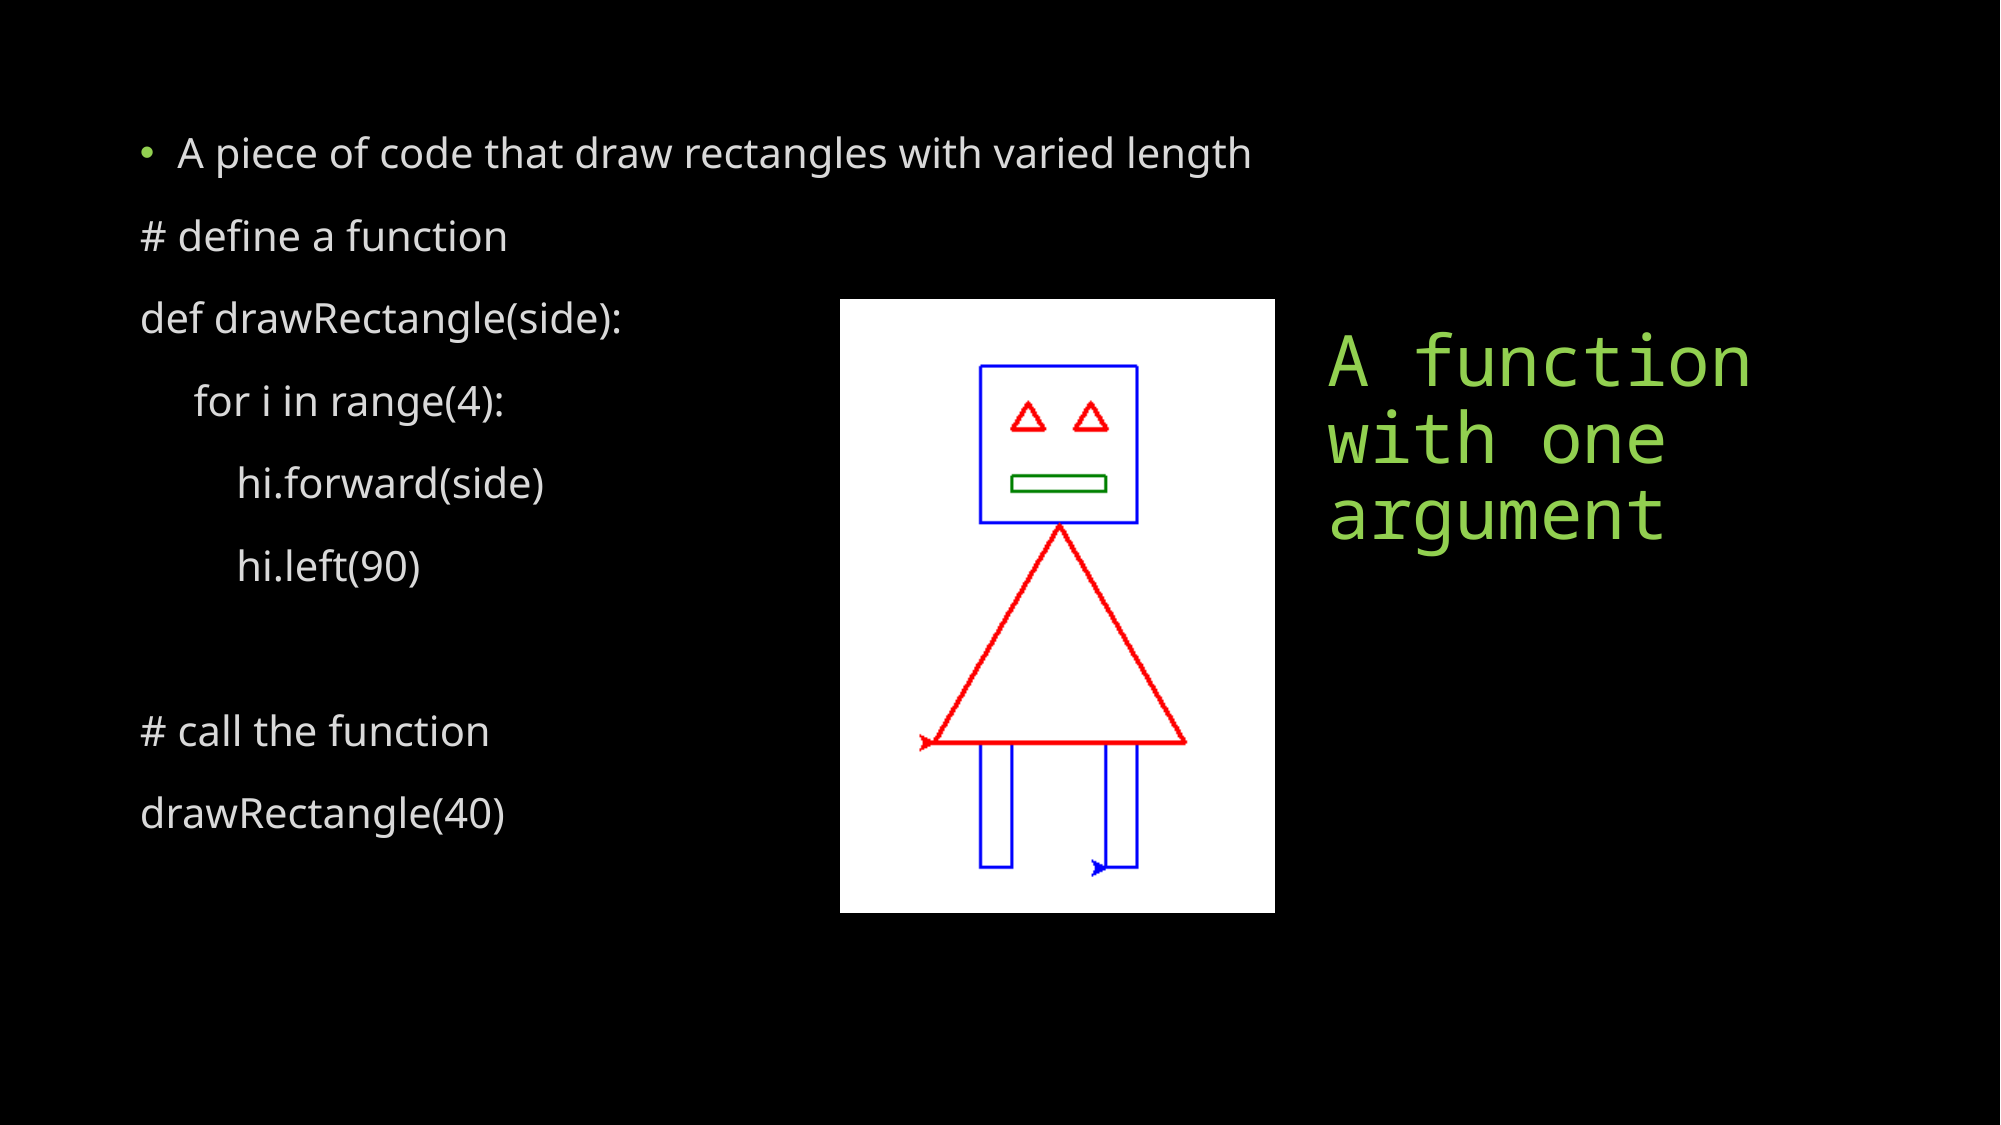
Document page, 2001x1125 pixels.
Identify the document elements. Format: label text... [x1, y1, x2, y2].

title A function with one argument [1312, 262, 1825, 563]
list A piece of code that draw rectangles with varied length # define a function def drawRectangle(side): for i in range(4): hi.forward(side) hi.left(90) # call the function drawRectangle(40) [124, 125, 1275, 1088]
picture [840, 299, 1275, 913]
